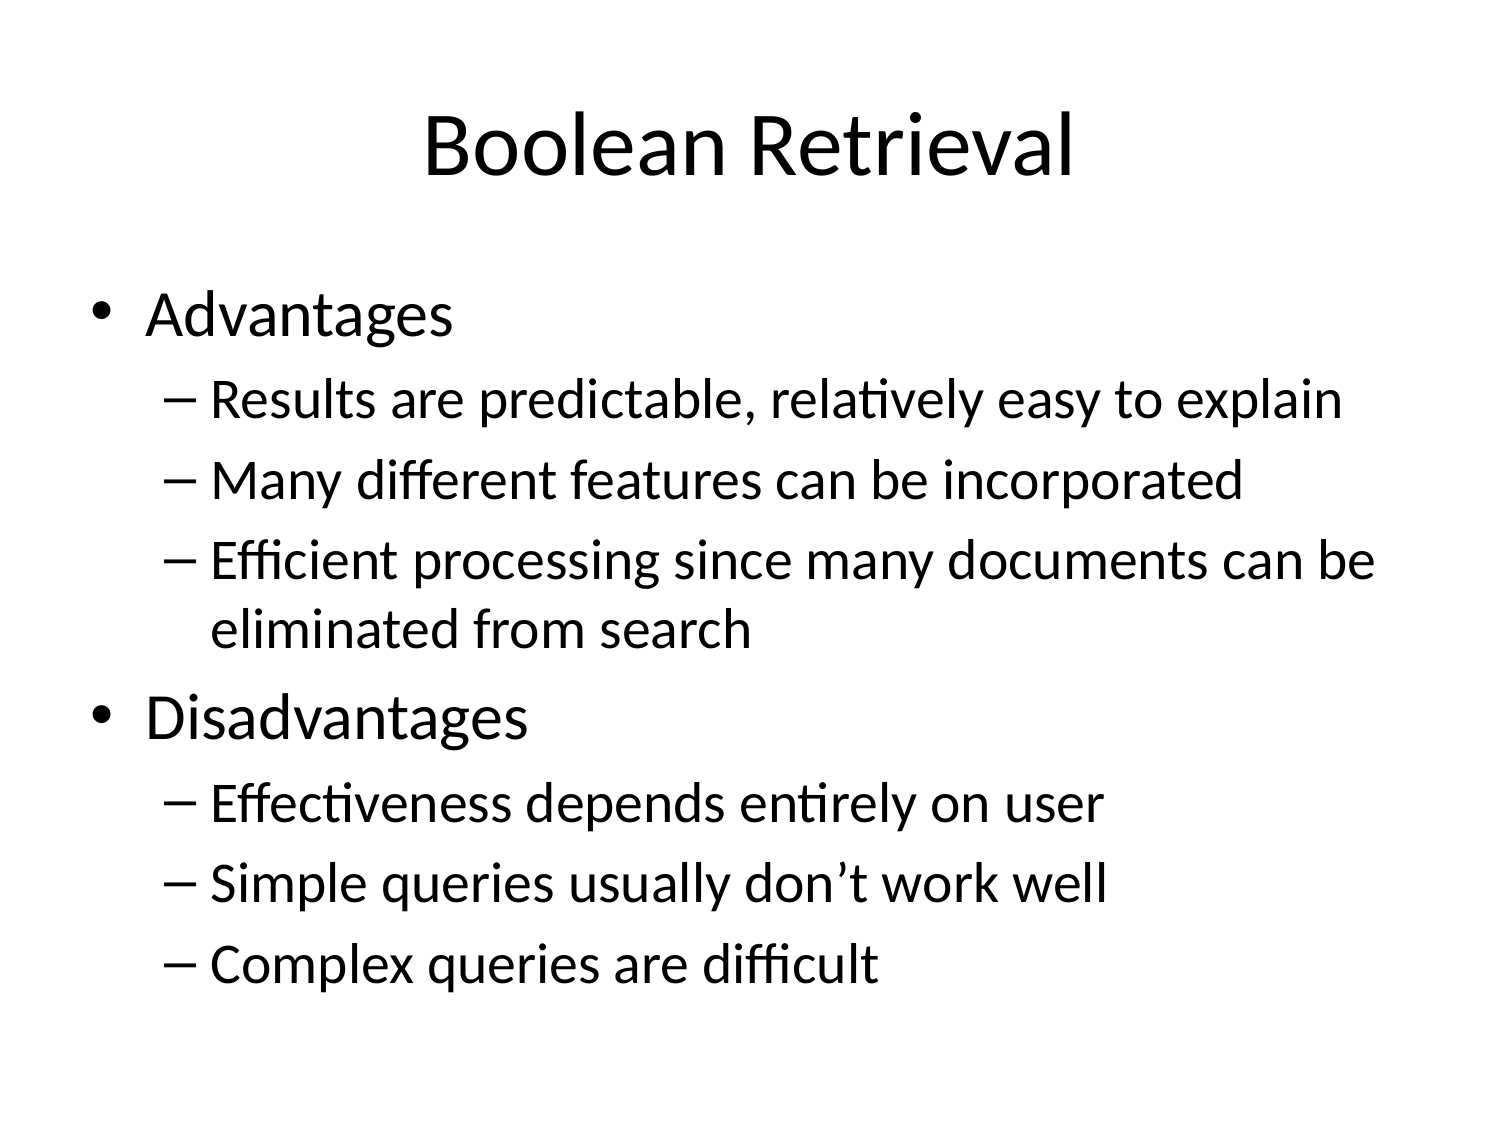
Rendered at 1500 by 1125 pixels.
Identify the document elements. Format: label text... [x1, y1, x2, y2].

list Advantages Results are predictable, relatively easy to explain Many different features can be incorporated Efficient processing since many documents can be eliminated from search Disadvantages Effectiveness depends entirely on user Simple queries usually don’t work well Complex queries are difficult [75, 262, 1425, 1005]
title Boolean Retrieval [75, 45, 1425, 233]
